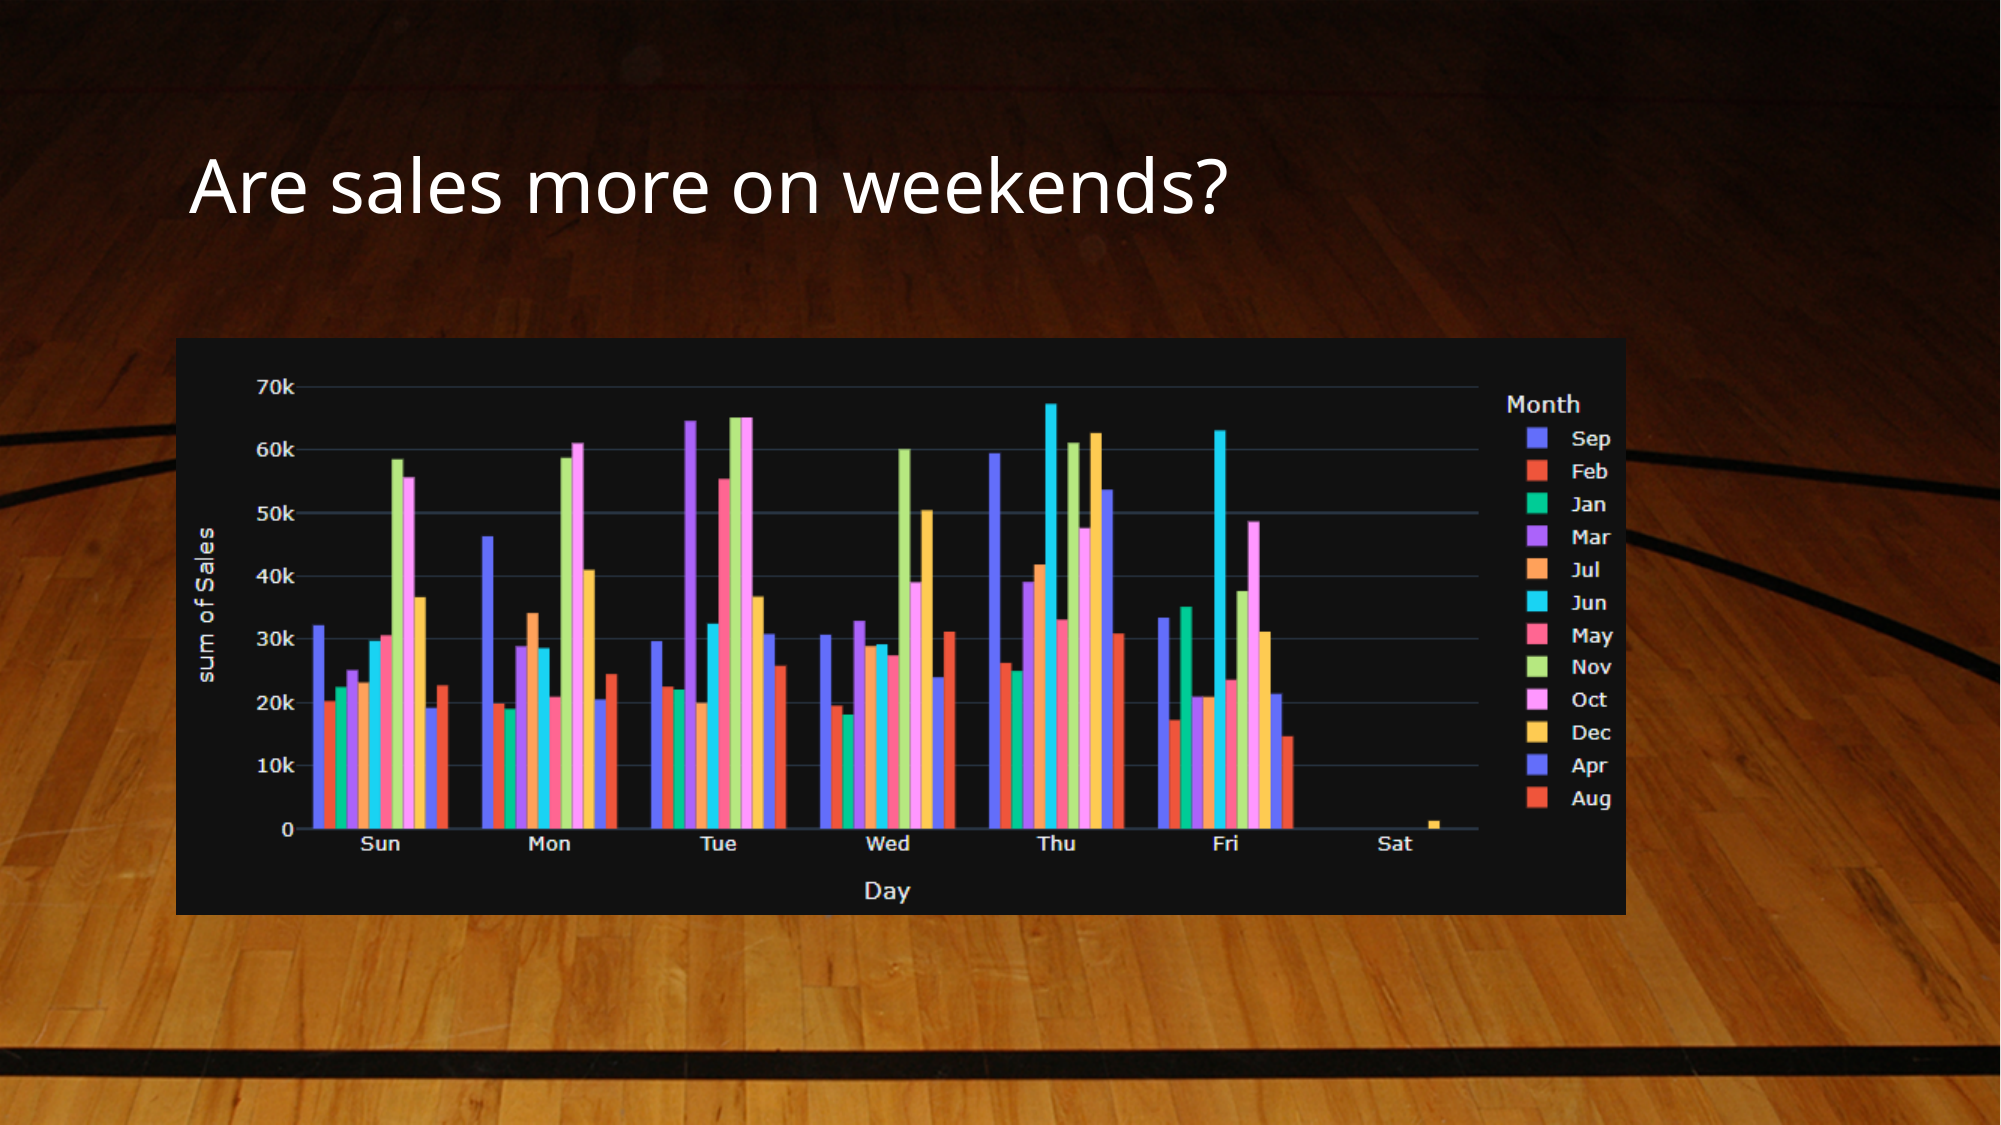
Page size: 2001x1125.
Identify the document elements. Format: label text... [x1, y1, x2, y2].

title Are sales more on weekends? [174, 50, 1825, 238]
picture [0, 0, 2001, 1125]
